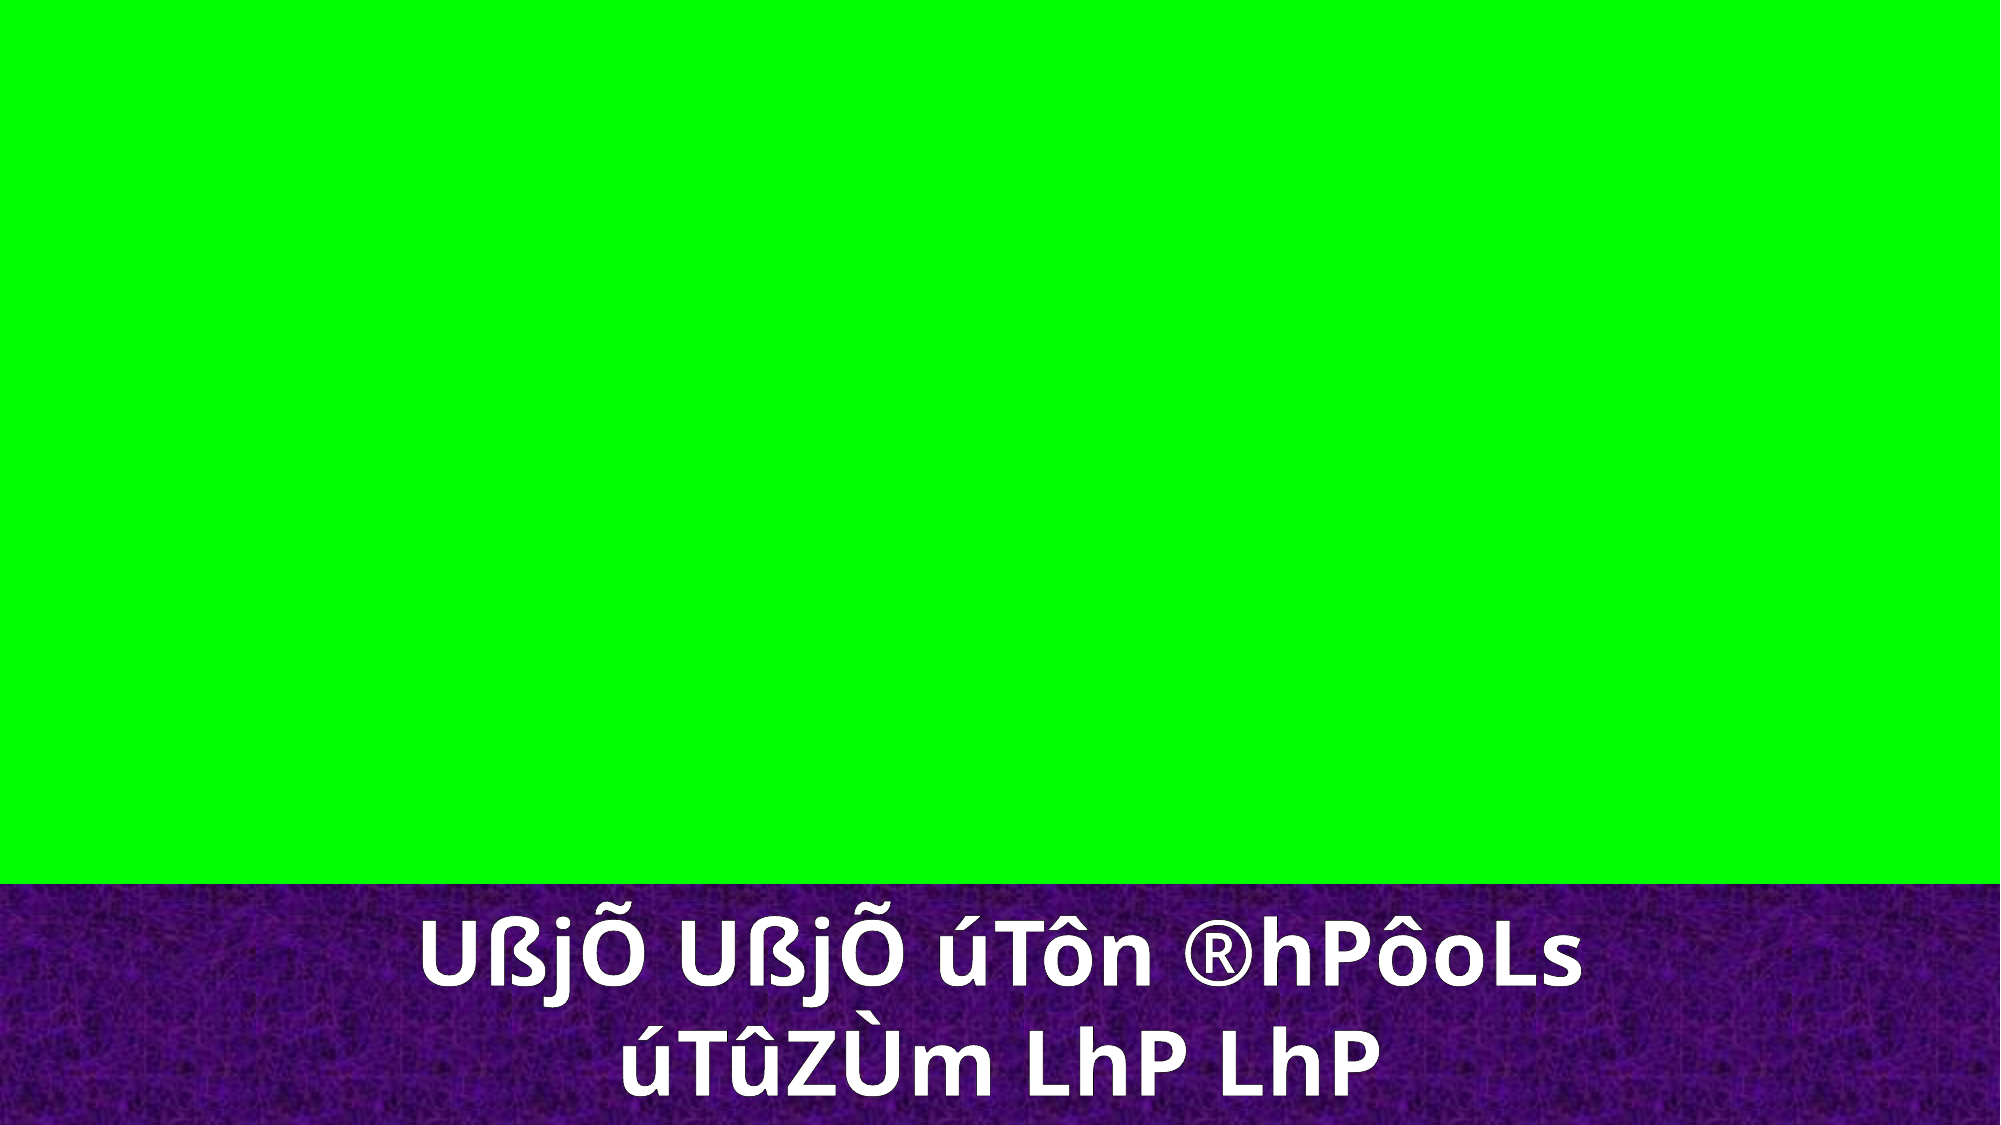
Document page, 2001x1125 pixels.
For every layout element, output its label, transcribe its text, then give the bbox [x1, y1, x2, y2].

text_box UßjÕ UßjÕ úTôn ®hPôoLs úTûZÙm LhP LhP [0, 886, 2000, 1122]
